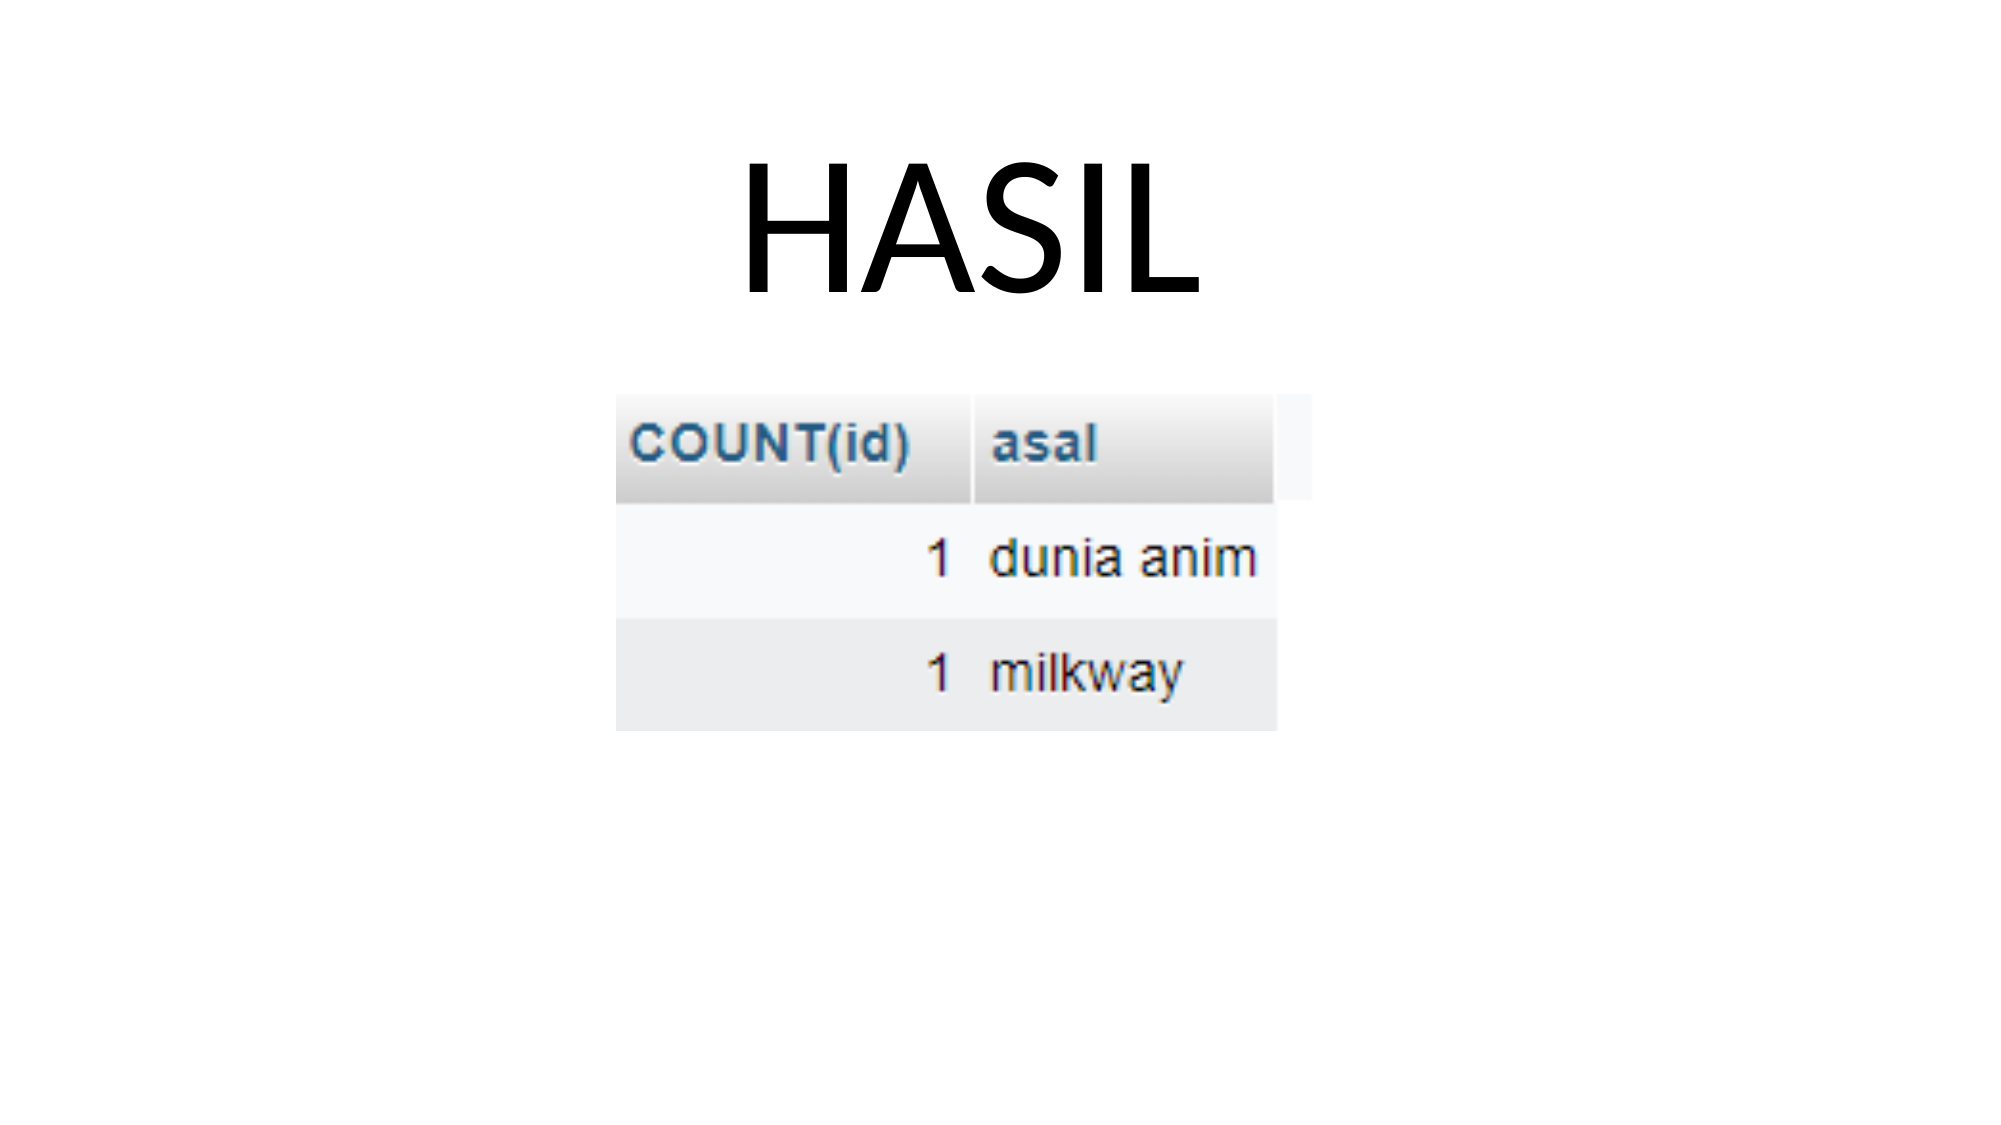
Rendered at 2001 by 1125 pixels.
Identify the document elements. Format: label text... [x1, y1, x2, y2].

picture [616, 394, 1336, 731]
text_box HASIL [721, 84, 1916, 340]
